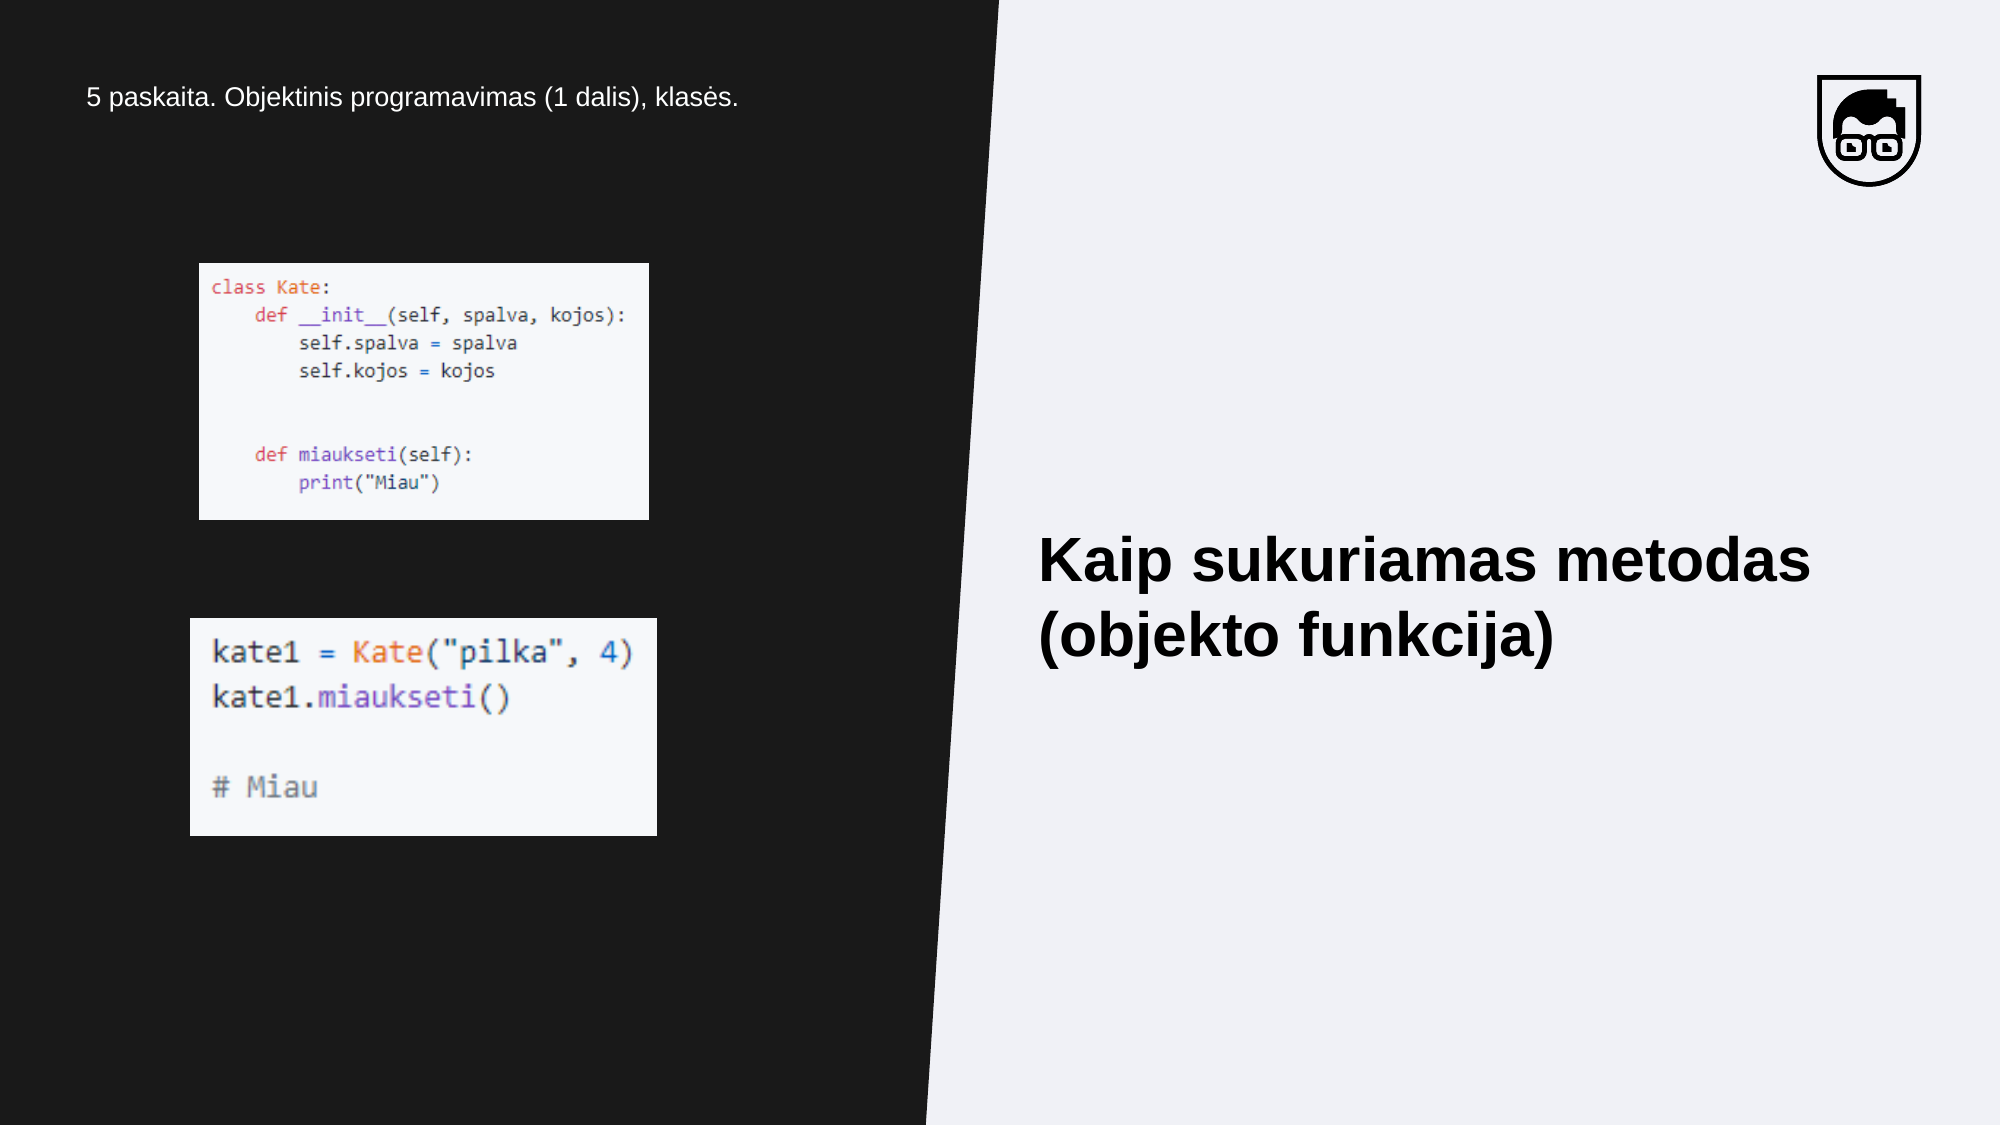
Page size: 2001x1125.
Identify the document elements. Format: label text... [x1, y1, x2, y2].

text_box 5 paskaita. Objektinis programavimas (1 dalis), klasės. [78, 75, 1000, 150]
picture [198, 263, 650, 520]
picture [189, 618, 657, 836]
text_box Kaip sukuriamas metodas (objekto funkcija) [1031, 511, 2000, 708]
